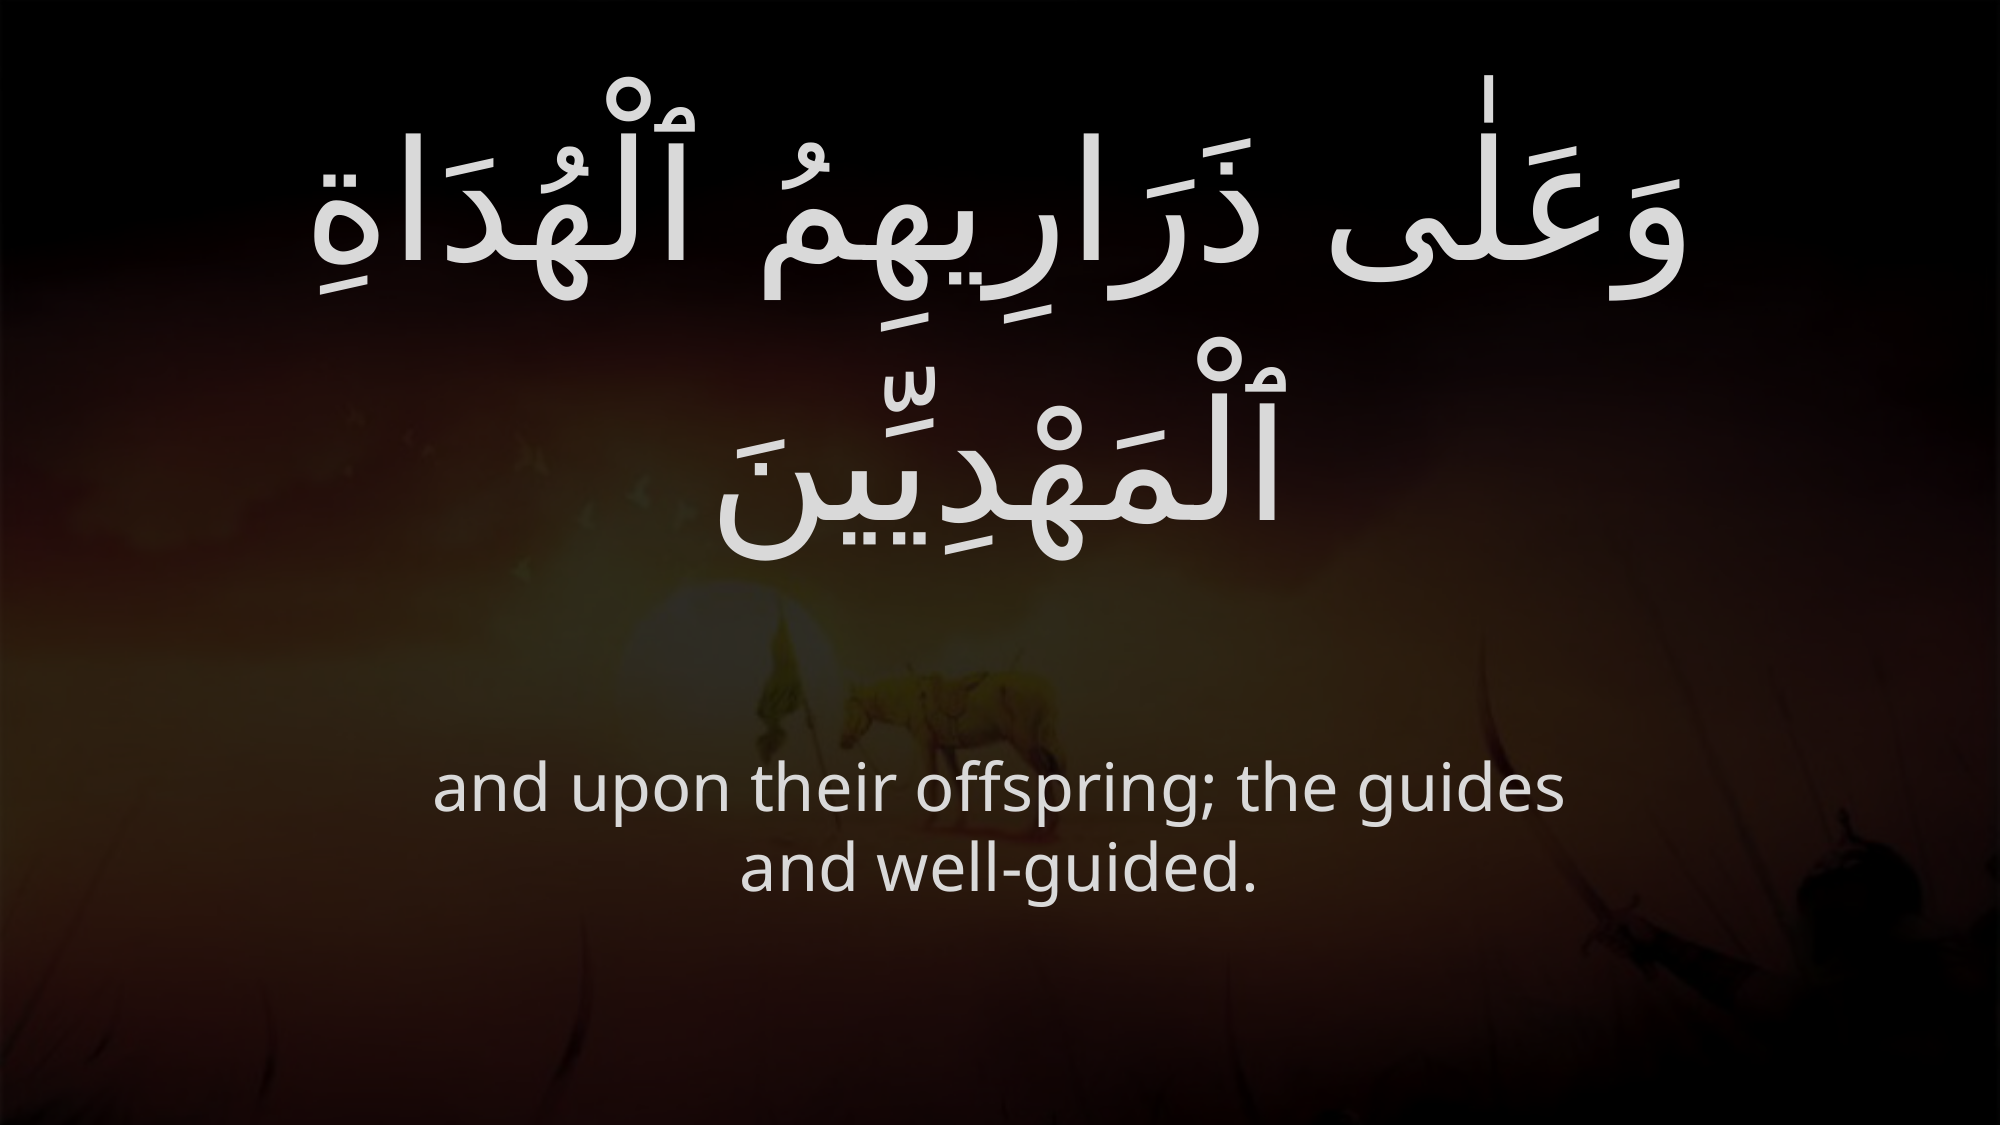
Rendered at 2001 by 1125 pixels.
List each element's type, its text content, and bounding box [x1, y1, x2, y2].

list and upon their offspring; the guides and well-guided. [356, 737, 1644, 1125]
title وَعَلٰى ذَرَارِيهِمُ ٱلْهُدَاةِ ٱلْمَهْدِيِّينَ [0, 26, 2000, 562]
